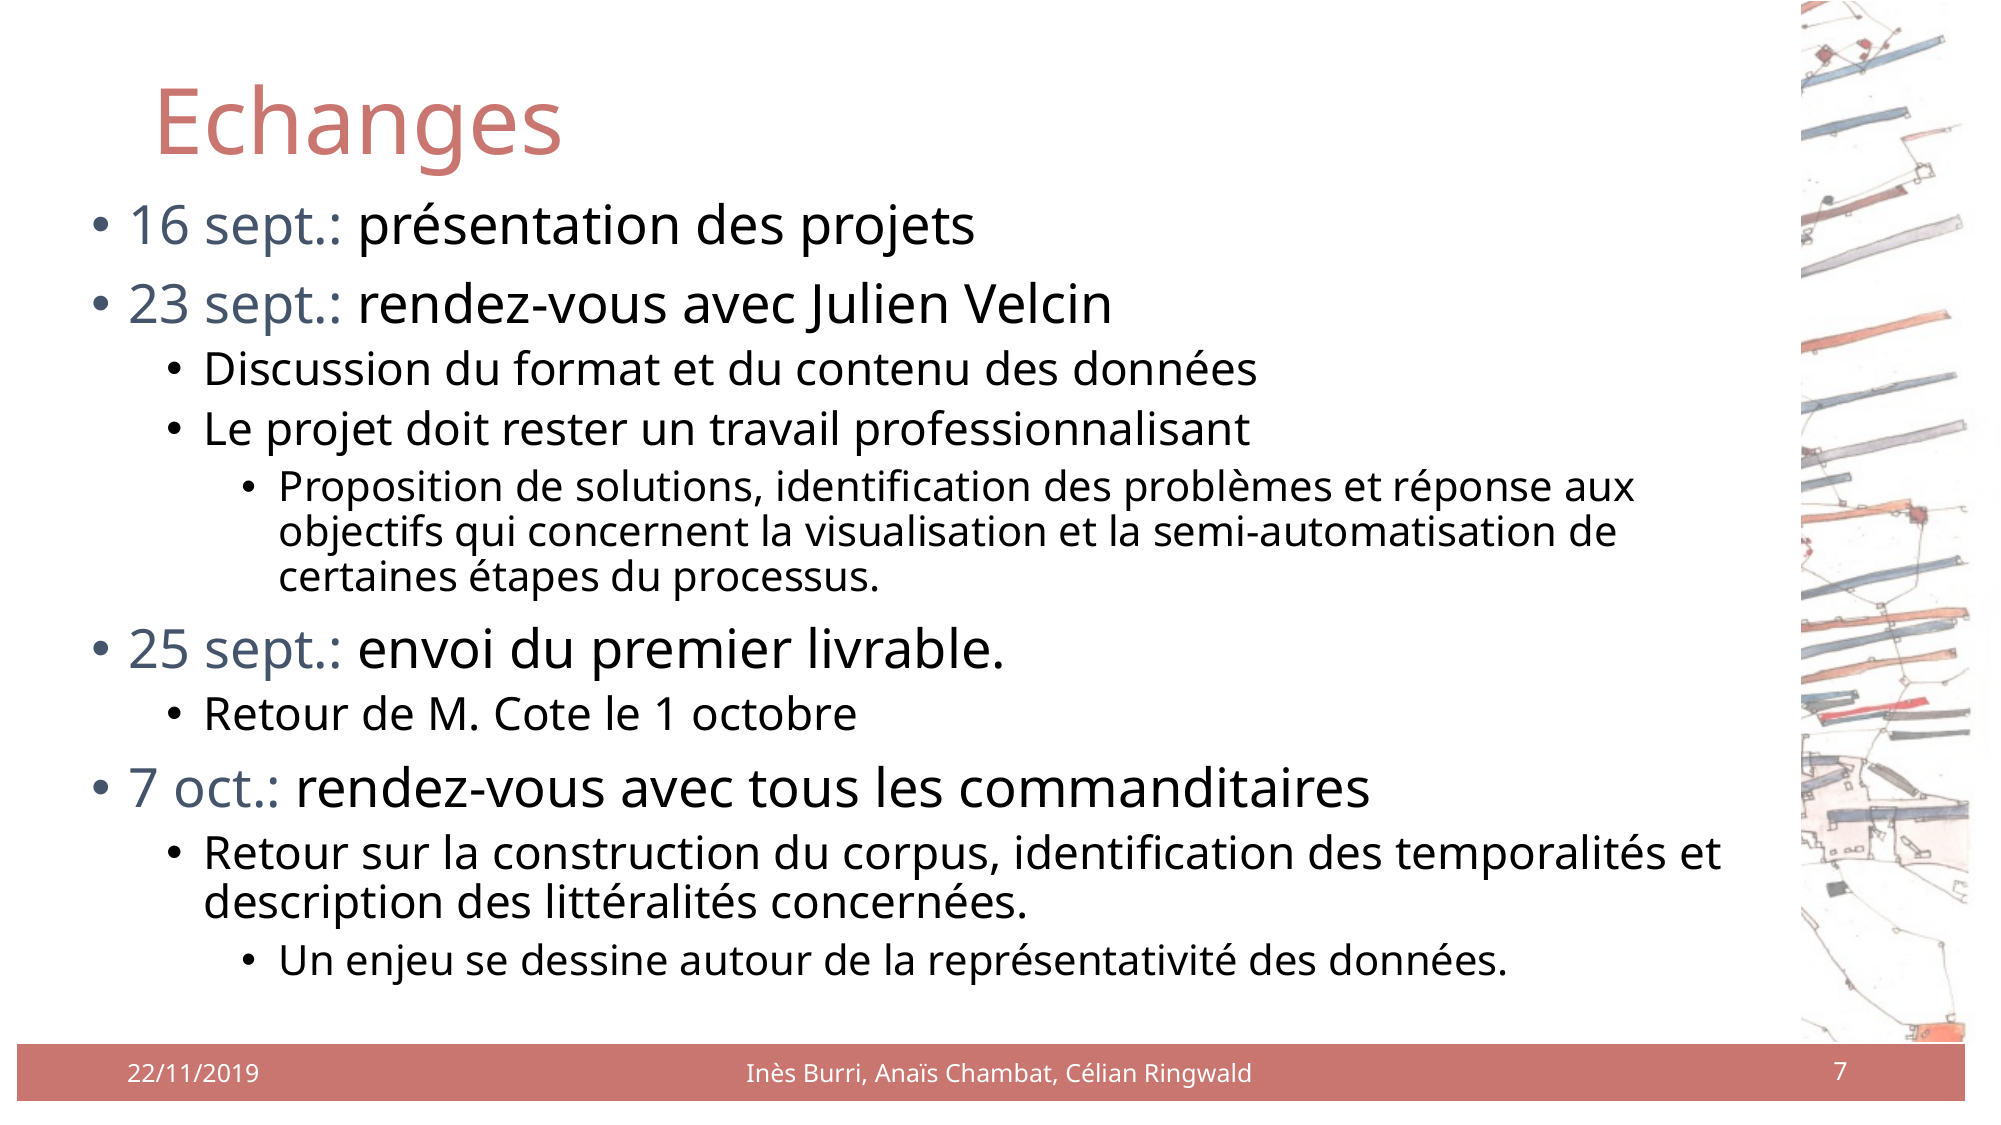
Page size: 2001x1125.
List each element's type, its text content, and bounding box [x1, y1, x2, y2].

list 16 sept.: présentation des projets 23 sept.: rendez-vous avec Julien Velcin Discussion du format et du contenu des données Le projet doit rester un travail professionnalisant Proposition de solutions, identification des problèmes et réponse aux objectifs qui concernent la visualisation et la semi-automatisation de certaines étapes du processus. 25 sept.: envoi du premier livrable. Retour de M. Cote le 1 octobre 7 oct.: rendez-vous avec tous les commanditaires Retour sur la construction du corpus, identification des temporalités et description des littéralités concernées. Un enjeu se dessine autour de la représentativité des données. [76, 190, 1801, 1014]
text_box 22/11/2019 [112, 1042, 562, 1103]
picture [1801, 1, 2000, 1045]
slide_number 7 [1412, 1042, 1863, 1103]
title Echanges [137, 59, 1801, 190]
text_box [15, 1042, 1967, 1104]
footer Inès Burri, Anaïs Chambat, Célian Ringwald [662, 1042, 1338, 1103]
